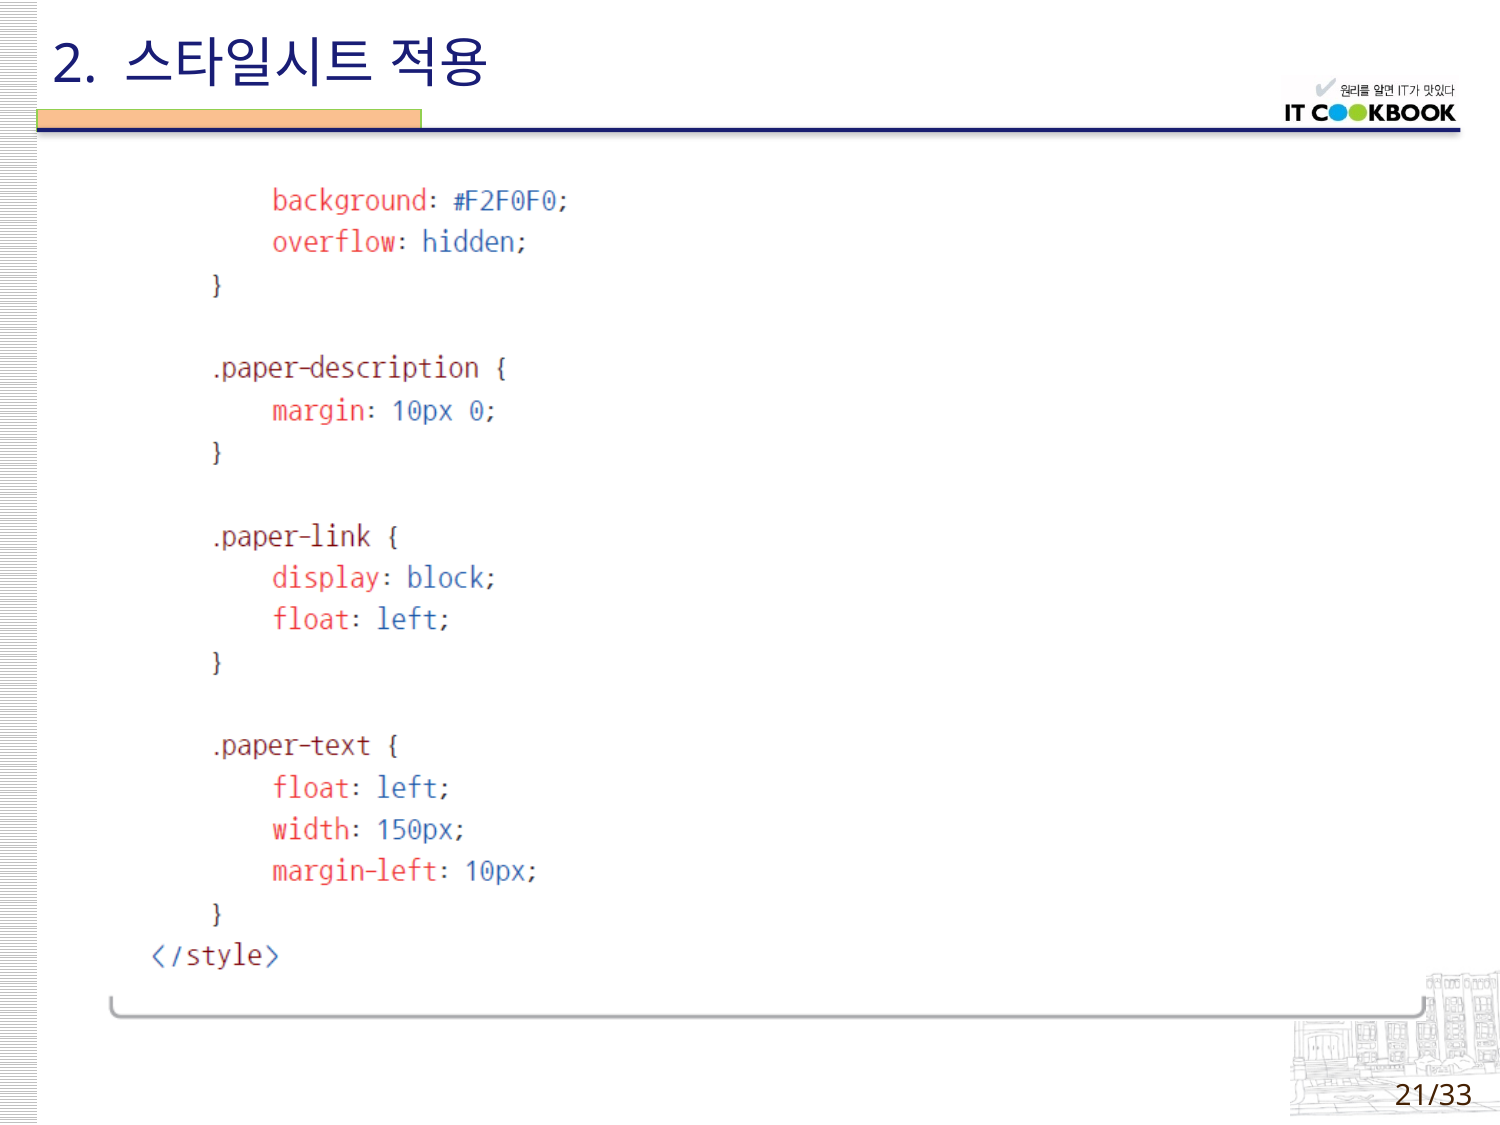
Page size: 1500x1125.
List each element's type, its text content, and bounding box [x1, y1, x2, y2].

title 2. 스타일시트 적용 [37, 13, 1278, 109]
picture [1290, 874, 1500, 1125]
picture [1281, 75, 1459, 123]
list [106, 182, 1426, 1022]
